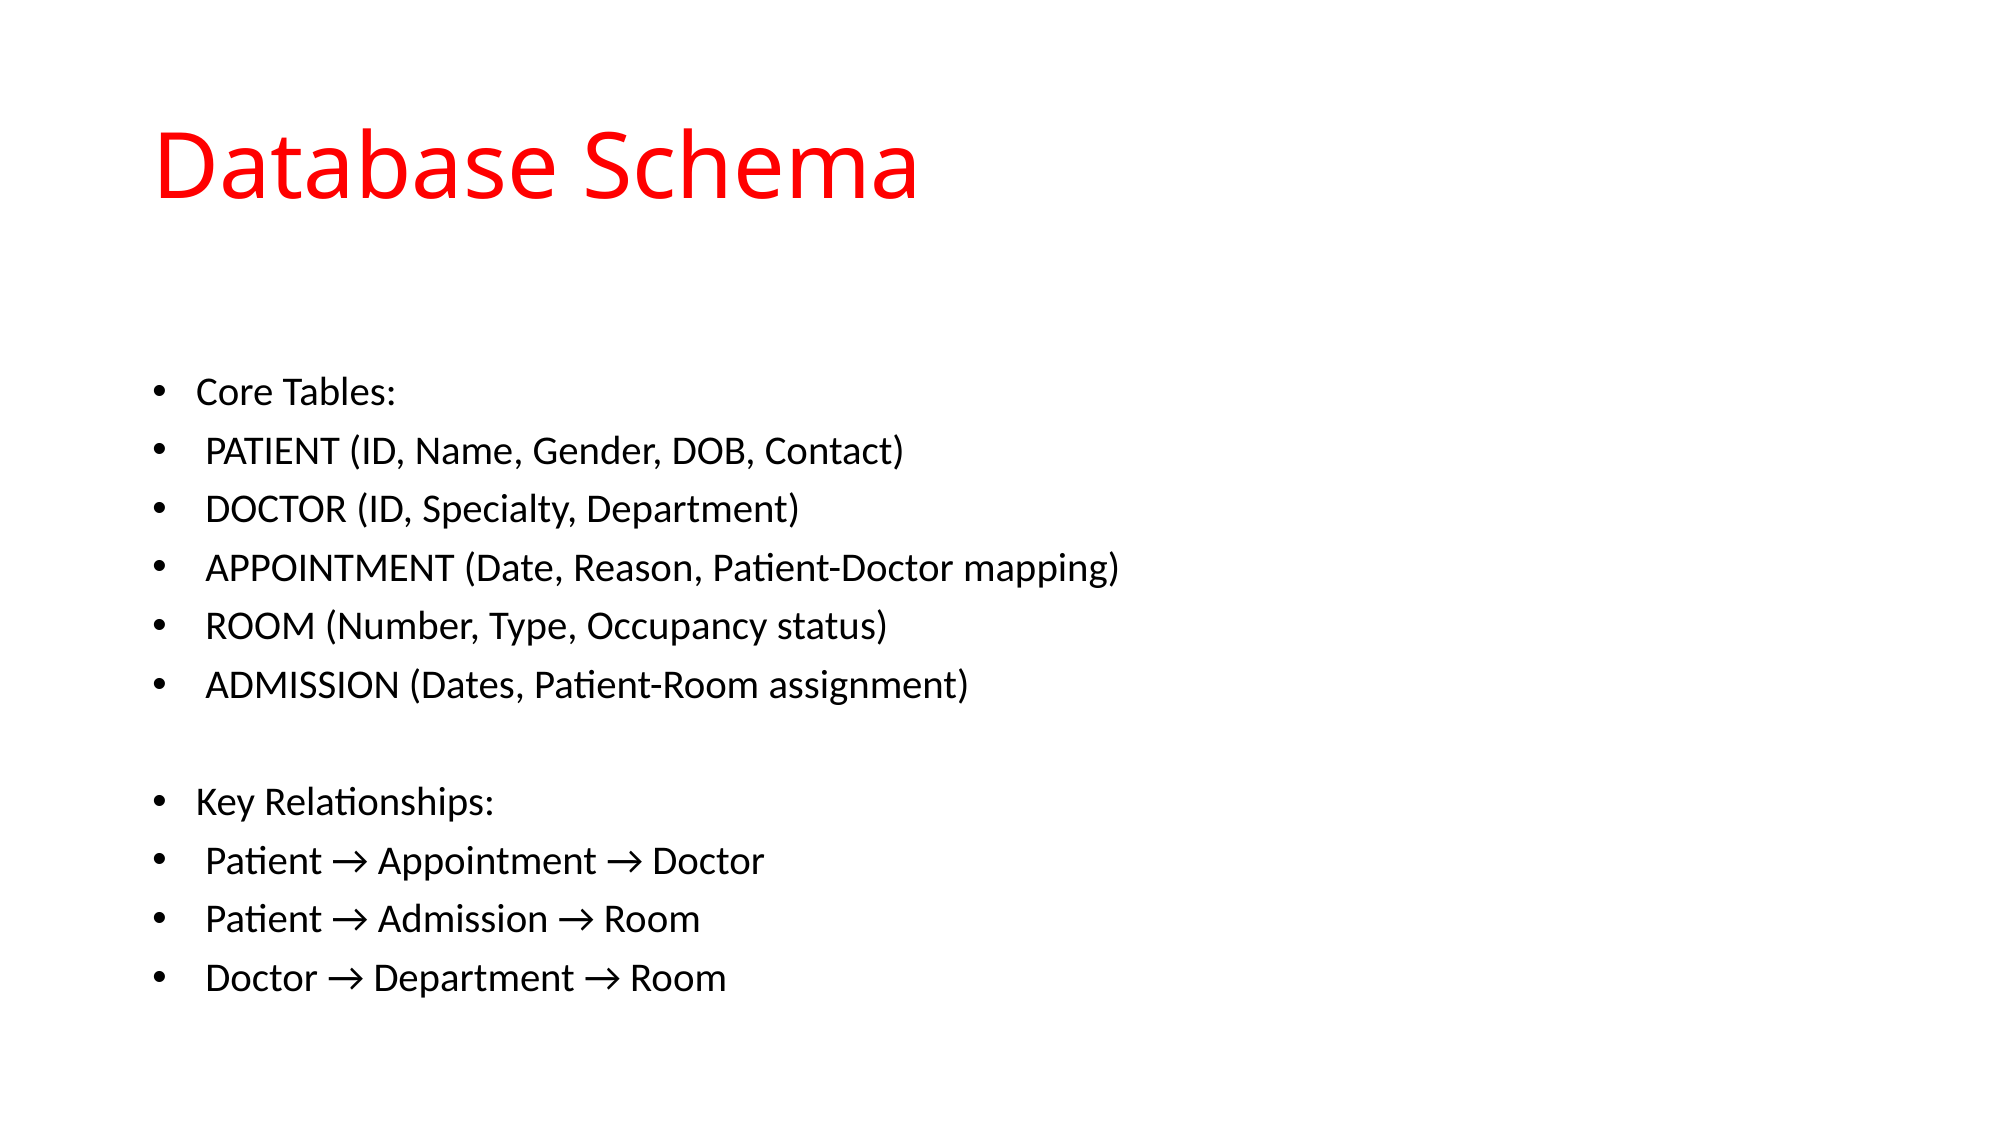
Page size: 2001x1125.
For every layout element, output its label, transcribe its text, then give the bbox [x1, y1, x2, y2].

list Core Tables: PATIENT (ID, Name, Gender, DOB, Contact) DOCTOR (ID, Specialty, Department) APPOINTMENT (Date, Reason, Patient-Doctor mapping) ROOM (Number, Type, Occupancy status) ADMISSION (Dates, Patient-Room assignment) Key Relationships: Patient → Appointment → Doctor Patient → Admission → Room Doctor → Department → Room [137, 299, 1863, 1014]
title Database Schema [137, 59, 1863, 278]
